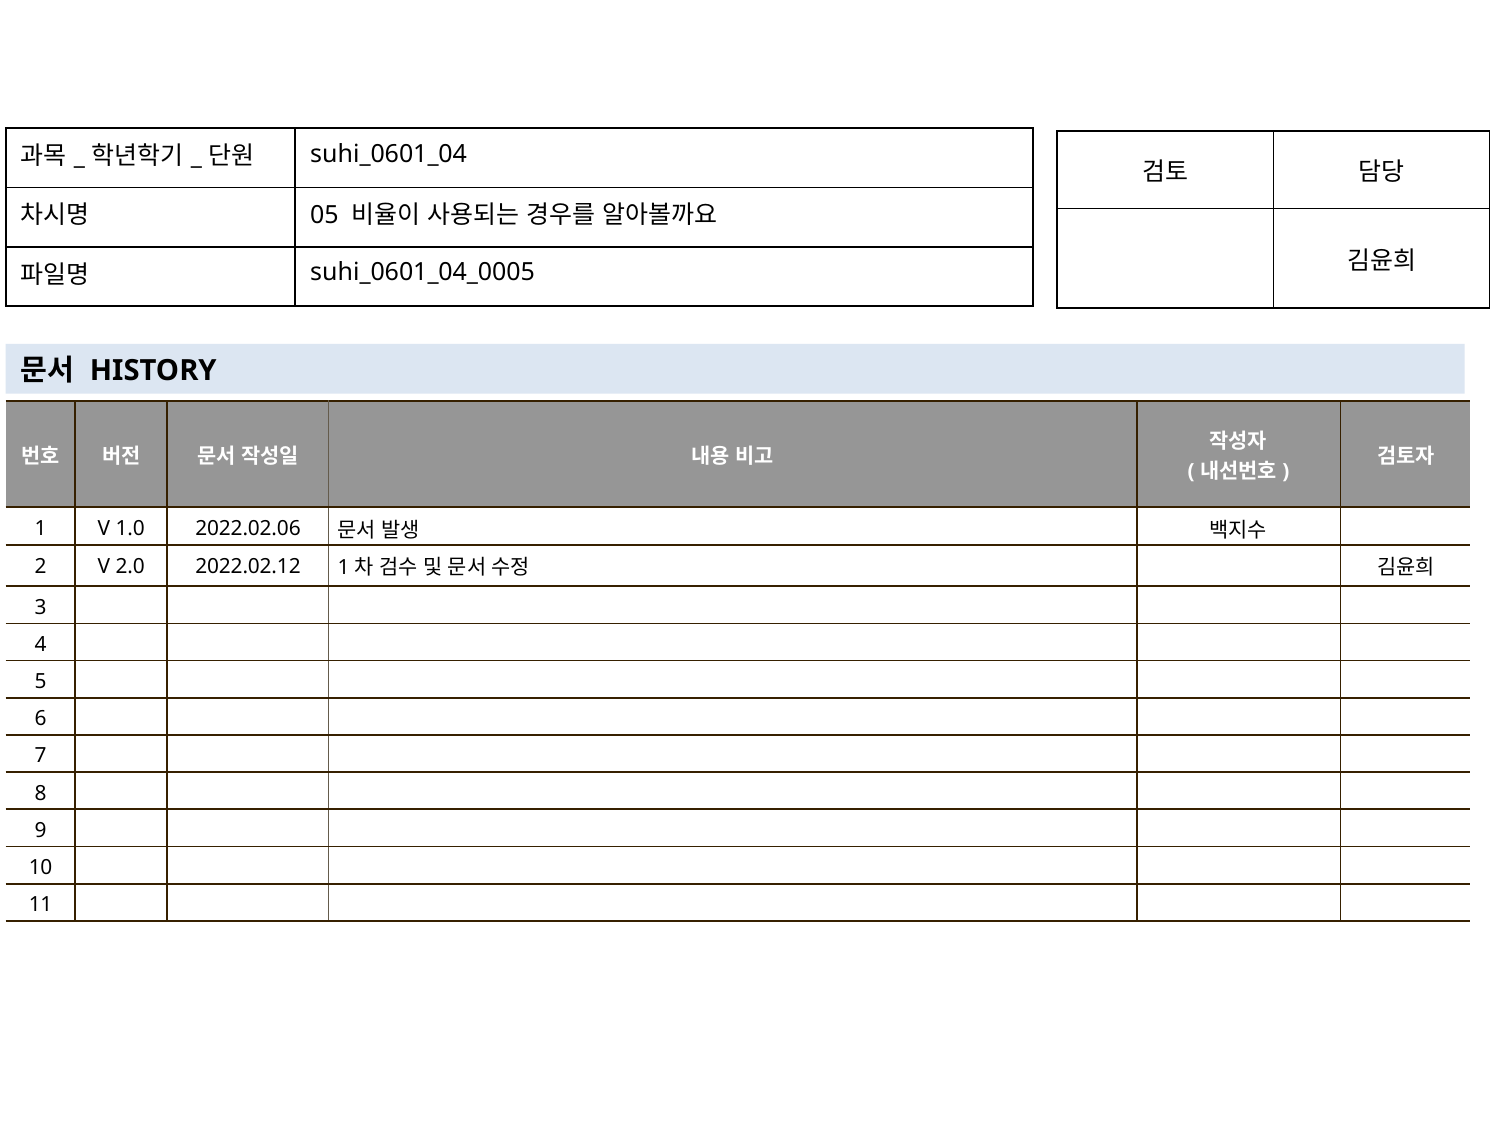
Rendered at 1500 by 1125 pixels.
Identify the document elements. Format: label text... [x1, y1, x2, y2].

table_cell 1차 검수 및 문서 수정 [329, 546, 1136, 585]
table_header 내용 비고 [329, 402, 1136, 506]
table_cell [76, 885, 166, 920]
table_cell 백지수 [1138, 508, 1340, 544]
table_cell 김윤희 [1341, 546, 1470, 585]
table_cell [1341, 661, 1470, 697]
table_cell 10 [6, 847, 74, 883]
table_cell [1341, 508, 1470, 544]
table_cell [329, 587, 1136, 623]
table_cell [1341, 847, 1470, 883]
table_cell 05 비율이 사용되는 경우를 알아볼까요 [296, 188, 1032, 246]
table_cell [1138, 546, 1340, 585]
table_cell [1058, 209, 1273, 307]
table_cell 8 [6, 773, 74, 808]
table_cell [329, 847, 1136, 883]
table_cell [1341, 885, 1470, 920]
table_cell [76, 624, 166, 660]
table_header 버전 [76, 402, 166, 506]
table_cell 2022.02.06 [168, 508, 328, 544]
table_cell [76, 736, 166, 771]
table_cell [1138, 773, 1340, 808]
table_cell 11 [6, 885, 74, 920]
table_header 번호 [6, 402, 74, 506]
table_cell [1341, 810, 1470, 846]
table_cell [168, 661, 328, 697]
table_cell [76, 773, 166, 808]
table_cell [329, 624, 1136, 660]
table_cell 4 [6, 624, 74, 660]
text_box 문서 HISTORY [5, 343, 1465, 394]
table_cell [168, 810, 328, 846]
table_header 검토자 [1341, 402, 1470, 506]
table_cell [1341, 736, 1470, 771]
table_cell [1138, 810, 1340, 846]
table_header suhi_0601_04 [296, 129, 1032, 187]
table_cell 김윤희 [1274, 209, 1489, 307]
table_cell [329, 773, 1136, 808]
table_cell [168, 736, 328, 771]
table_cell [329, 736, 1136, 771]
table_cell 2 [6, 546, 74, 585]
table_cell suhi_0601_04_0005 [296, 248, 1032, 305]
table_cell 파일명 [7, 248, 294, 305]
table_cell [1341, 587, 1470, 623]
table_cell [1341, 624, 1470, 660]
table_cell [1138, 587, 1340, 623]
table_cell [76, 661, 166, 697]
table_cell [1138, 885, 1340, 920]
table_cell [76, 587, 166, 623]
table_header 작성자 (내선번호) [1138, 402, 1340, 506]
table_cell [76, 810, 166, 846]
table_cell 문서 발생 [329, 508, 1136, 544]
table_cell [1341, 773, 1470, 808]
table_cell V 1.0 [76, 508, 166, 544]
table_cell [168, 699, 328, 734]
table_cell 5 [6, 661, 74, 697]
table_header 과목_학년학기_단원 [7, 129, 294, 187]
table_cell [1138, 736, 1340, 771]
table_cell [329, 661, 1136, 697]
table_cell 6 [6, 699, 74, 734]
table_cell 1 [6, 508, 74, 544]
table_cell [1138, 624, 1340, 660]
table_cell [76, 699, 166, 734]
table_cell [168, 885, 328, 920]
table_cell [168, 587, 328, 623]
table_cell [329, 810, 1136, 846]
table_cell V 2.0 [76, 546, 166, 585]
table_cell 9 [6, 810, 74, 846]
table_cell [329, 699, 1136, 734]
table_cell 3 [6, 587, 74, 623]
table_cell [168, 773, 328, 808]
table_cell [168, 624, 328, 660]
table_cell [1341, 699, 1470, 734]
table_header 문서 작성일 [168, 402, 328, 506]
table_cell [1138, 661, 1340, 697]
table_header 검토 [1058, 132, 1273, 208]
table_header 담당 [1274, 132, 1489, 208]
table_cell [76, 847, 166, 883]
table_cell [168, 847, 328, 883]
table_cell [1138, 847, 1340, 883]
table_cell [1138, 699, 1340, 734]
table_cell 2022.02.12 [168, 546, 328, 585]
table_cell 차시명 [7, 188, 294, 246]
table_cell [329, 885, 1136, 920]
table_cell 7 [6, 736, 74, 771]
